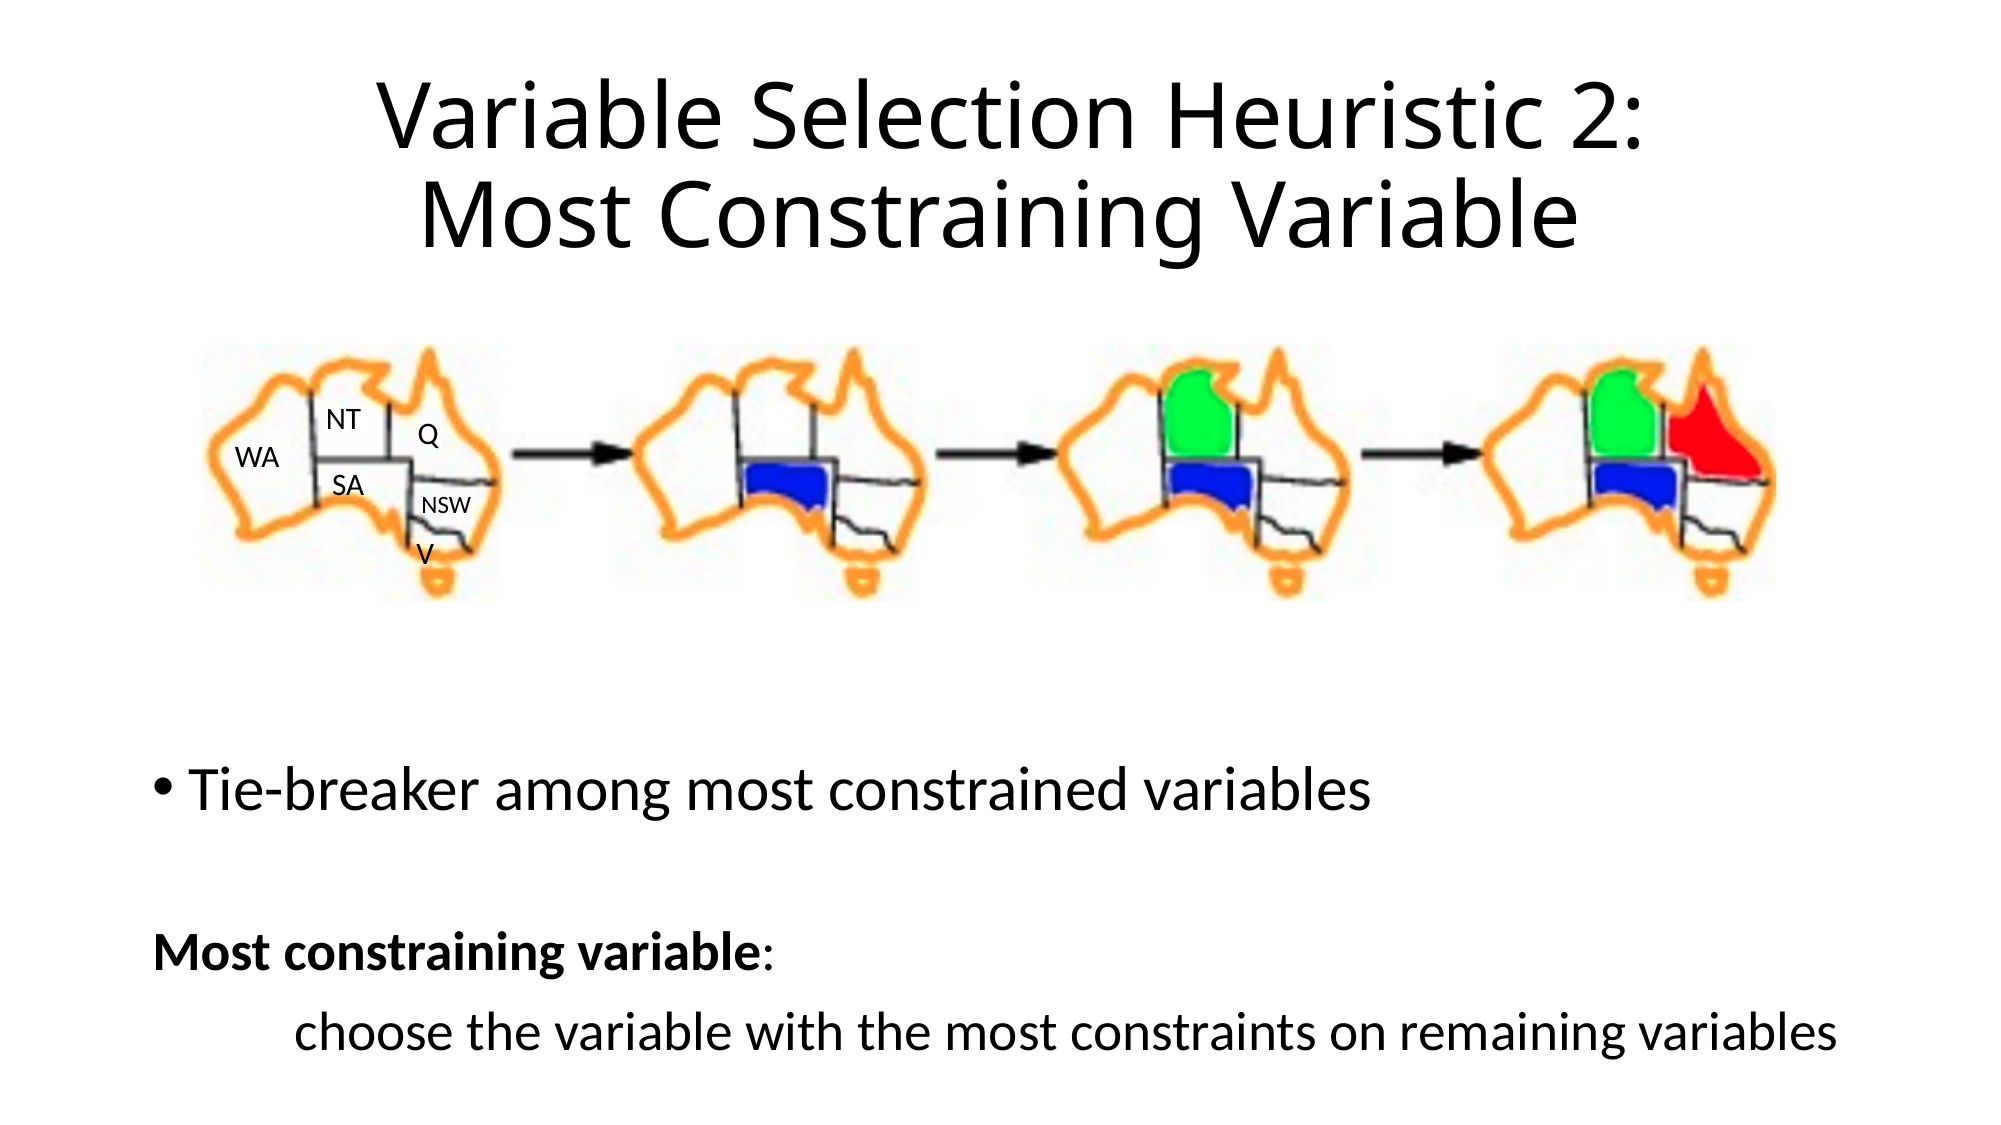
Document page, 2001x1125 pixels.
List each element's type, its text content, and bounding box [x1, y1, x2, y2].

picture [174, 312, 1825, 640]
list Tie-breaker among most constrained variables Most constraining variable: choose the variable with the most constraints on remaining variables [137, 299, 1863, 1103]
title Variable Selection Heuristic 2: Most Constraining Variable [137, 59, 1863, 278]
